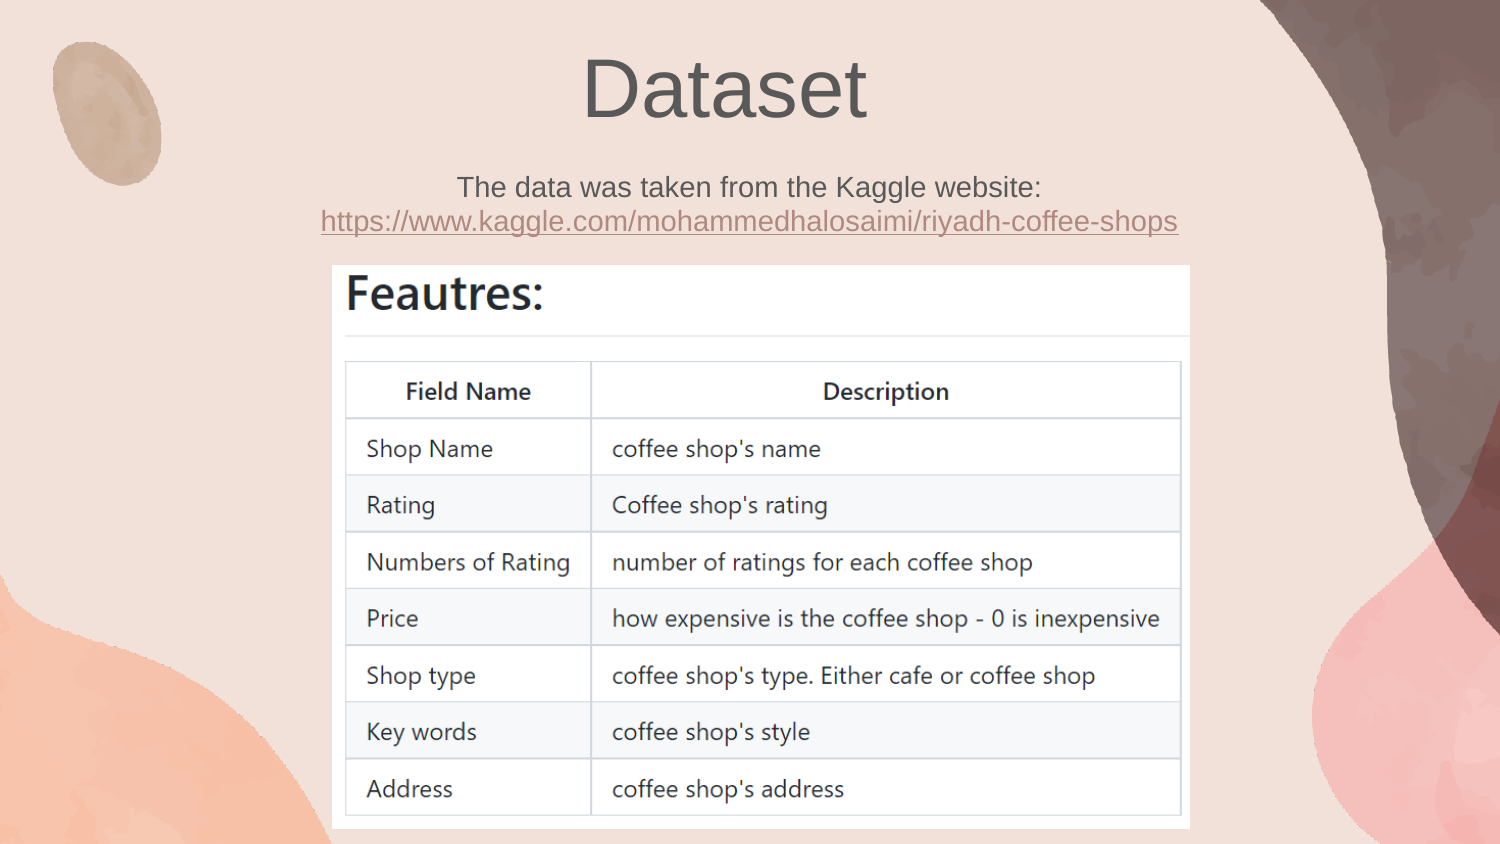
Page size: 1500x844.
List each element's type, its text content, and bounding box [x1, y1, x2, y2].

text_box The data was taken from the Kaggle website: https://www.kaggle.com/mohammedhalosaimi/riyadh-coffee-shops [297, 110, 1203, 281]
picture [0, 0, 1500, 844]
text_box Dataset [566, 27, 906, 142]
